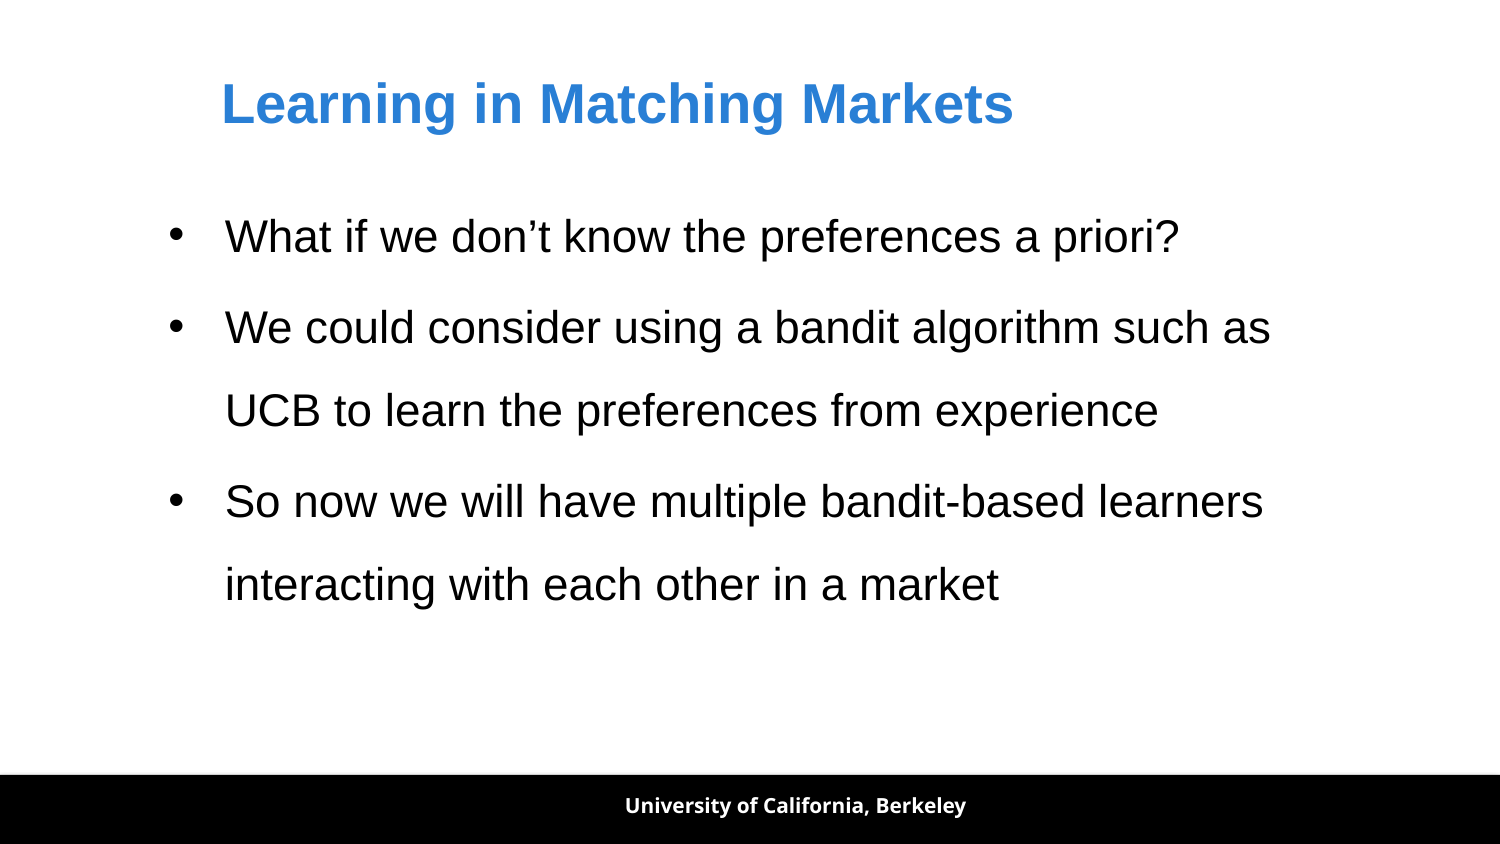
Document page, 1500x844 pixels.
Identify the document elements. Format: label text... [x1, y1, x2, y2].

list What if we don’t know the preferences a priori? We could consider using a bandit algorithm such as UCB to learn the preferences from experience So now we will have multiple bandit-based learners interacting with each other in a market [153, 171, 1347, 704]
title Learning in Matching Markets [205, 30, 1335, 171]
footer University of California, Berkeley [320, 785, 1271, 838]
